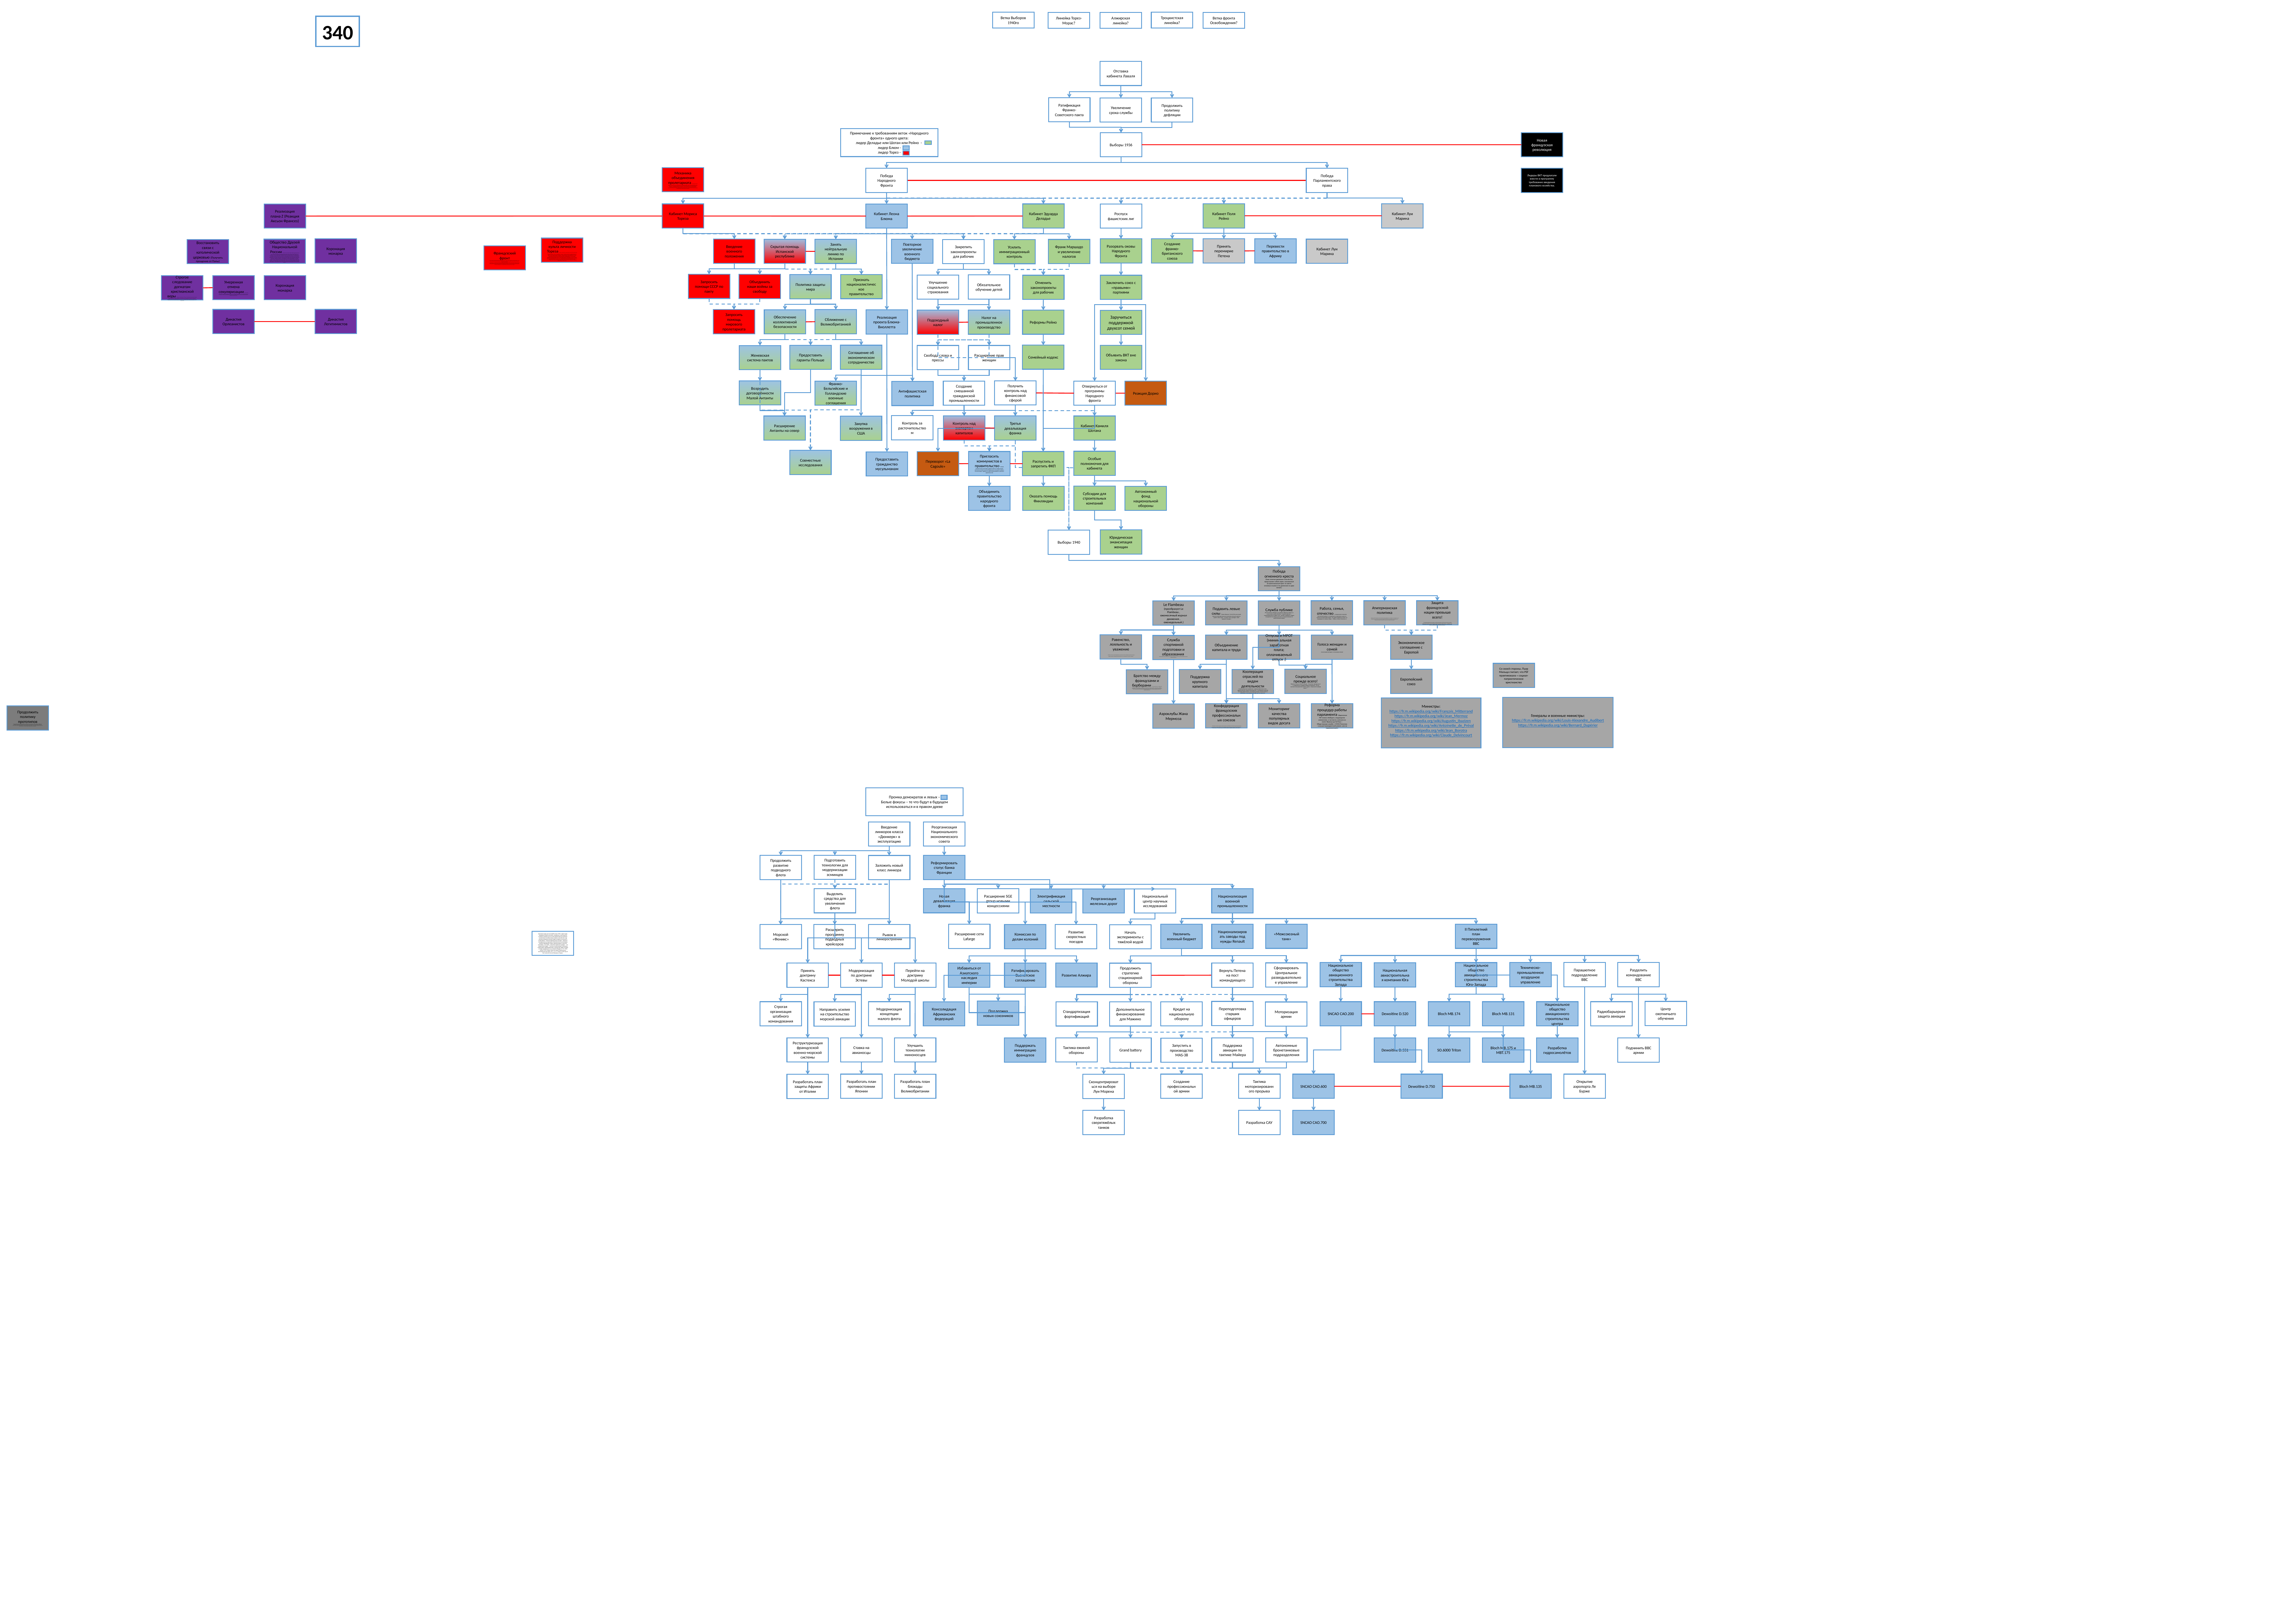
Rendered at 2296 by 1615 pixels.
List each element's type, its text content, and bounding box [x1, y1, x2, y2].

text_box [703, 208, 714, 259]
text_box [1201, 1057, 1213, 1094]
text_box Умеренная отмена секуляризации (В начале 20-го века «Французское действие» поддерживалось значительной частью французского епископата, но у него также были «яростные противники» , которые осуждали ошибки или призывали к его осуждению. Некоторые ценят строгую защиту догматических утверждений христианской веры) [212, 275, 254, 300]
text_box Предоставить гаранты Польше [790, 345, 817, 370]
text_box Продолжить развитие подводного флота [760, 855, 802, 880]
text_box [1267, 1054, 1279, 1082]
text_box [1244, 207, 1255, 259]
text_box Династия Легитимистов [315, 309, 357, 334]
text_box Реформы Рейно [1061, 318, 1064, 335]
text_box Конфедерация французских профессиональных союзов (Он призывал к юнионизму сотрудничества против юнионизма классовой борьбы. в Croix-de-feu был создан отдел профсоюзных исследований с целью создания профсоюзов на каждой фабрике, вдохновленных принципами движения. Создаются федеральные союзы и8 января 1937 г.происходит учредительное собрание Конфедерации французских профессиональных синдикатов [1205, 704, 1247, 728]
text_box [979, 441, 1105, 494]
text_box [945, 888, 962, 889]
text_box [1254, 892, 1265, 946]
text_box Работа, семья, отечество («патриотизм не являясь монополией правых, и социальные устремления также не являются монополией левых». Его девиз подхватит позже, не спрашивая его мнения, Виши : «Работа, Семья, Отечество».) [1311, 600, 1327, 625]
text_box Выделить средства для увеличения флота [814, 888, 856, 913]
text_box Направить усилия на строительство морской авиации [814, 1002, 856, 1026]
text_box Dewoitine D.520 [1374, 1001, 1416, 1026]
text_box Атигерманская политика (Направление Ла Рока привело ко многим изменениям внутри ассоциации, как в ее структуре, так и в идеологии, и стало настоящим поворотным моментом в существовании Круа-де-Фё. Основанное как ассоциация памяти, движение стало политическим и требовало антигерманского социального и патриотического подхода.) [1364, 600, 1406, 625]
text_box Модернизация концепции малого флота [868, 1001, 910, 1026]
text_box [741, 256, 753, 282]
text_box Закупка вооружения в США [840, 416, 882, 441]
text_box Строгая организация штабного командования [760, 1001, 802, 1026]
text_box [903, 145, 909, 150]
text_box Bloch MB.135 [1510, 1074, 1552, 1098]
text_box Ставка на авианосцы [840, 1037, 882, 1062]
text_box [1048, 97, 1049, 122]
text_box Национализировать заводы под нужды Renault [1213, 924, 1226, 949]
text_box Министры: https://fr.m.wikipedia.org/wiki/François_Mitterrand https://fr.m.wikipedia.org/wiki/Jean_Mermoz https://fr.m.wikipedia.org/wiki/Augustin_Ibazizen https://fr.m.wikipedia.org/wiki/Antoinette_de_Préval https://fr.m.wikipedia.org/wiki/Jean_Borotra https://fr.m.wikipedia.org/wiki/Claude_Delvincourt [1381, 697, 1481, 748]
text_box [856, 891, 868, 898]
text_box Сближение с Великобританией [815, 309, 817, 334]
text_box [1111, 1055, 1123, 1082]
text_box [1115, 455, 1126, 507]
text_box Запросить помощь мирового пролетариата [713, 309, 755, 334]
text_box Dewoitine D.551 [1374, 1038, 1384, 1062]
text_box Объединить наши войны за свободу [739, 274, 779, 299]
text_box Оказать помощь Финляндии [1022, 494, 1064, 511]
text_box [1248, 569, 1258, 604]
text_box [1061, 292, 1210, 317]
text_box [1490, 934, 1544, 1016]
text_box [993, 831, 1003, 836]
text_box Скрытая помощь Испанской республике [764, 239, 779, 264]
text_box Модернизация по доктрине Эстевы [840, 963, 883, 987]
text_box Победа Парламентского права [1306, 168, 1348, 193]
text_box Контроль за расточительством [891, 415, 933, 440]
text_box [796, 924, 847, 952]
text_box Введение военного положения [740, 239, 755, 263]
text_box Ратифицировать Вьенотское соглашение [1011, 963, 1045, 987]
text_box Запросить помощи СССР по пакту [688, 274, 730, 299]
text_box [1253, 1005, 1266, 1059]
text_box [1097, 1005, 1109, 1059]
text_box Национальное общество авиационного строительства центра [1536, 1001, 1550, 1026]
text_box Отвернуться от программы Народного фронта [1074, 381, 1116, 406]
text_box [1314, 651, 1324, 678]
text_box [787, 981, 802, 1008]
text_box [1496, 928, 1510, 983]
text_box Совместные исследования [789, 450, 831, 475]
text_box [1419, 617, 1430, 643]
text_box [766, 327, 778, 352]
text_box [1359, 160, 1370, 216]
text_box Морской «Феникс» [760, 924, 796, 949]
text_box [1150, 1058, 1162, 1094]
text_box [767, 398, 778, 423]
text_box Новая французская революция [1521, 132, 1563, 157]
text_box Троцкистская линейка? [1151, 12, 1193, 28]
text_box Служба спортивной подготовки и образования (Служба спортивной подготовки и образования, известная как SPES (1936 г.): вовлекает детей из малообеспеченных семей в спортивные мероприятия; [1152, 635, 1168, 660]
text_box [1252, 968, 1267, 1022]
text_box Тактика ежиной обороны [1055, 1037, 1097, 1062]
text_box Поддержка авиации по тактике Майера [1240, 1037, 1254, 1062]
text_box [958, 314, 969, 319]
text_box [1142, 603, 1152, 656]
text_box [842, 362, 854, 388]
text_box Реорганизация Национального экономического совета [923, 822, 965, 846]
text_box Bloch MB.174 [1428, 1001, 1470, 1026]
text_box Bloch MB.175 и MBT.175 [1482, 1038, 1493, 1062]
text_box Свобода слова и прессы [917, 345, 953, 370]
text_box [1228, 1016, 1240, 1121]
text_box Антифашистская политика [891, 381, 933, 406]
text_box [1287, 651, 1298, 678]
text_box Расширение сети Lafarge [948, 924, 962, 949]
text_box Национальное общество авиационного строительства Запада [1320, 962, 1349, 987]
text_box Политика защиты мира [790, 274, 817, 299]
text_box Усилить иммиграционный контроль [1010, 239, 1035, 264]
text_box Предоставить гражданство мусульманам [866, 452, 908, 476]
text_box Кабинет Луи Марина [1381, 204, 1424, 228]
text_box Избавиться от Азиатского наследия империи [948, 976, 958, 987]
text_box Повторное увеличение военного бюджета [931, 239, 933, 264]
text_box Мониторинг качества популярных видов досуга [1258, 704, 1300, 728]
text_box Кооперация отраслей по видам деятельности («организованная профессия» корпоративистского типа , вдохновленная социал-католицизмом : кооперация отраслей по видам деятельности, кооперация между начальниками и рабочими и воссоединение рабочих по отраслям; [1232, 669, 1274, 694]
text_box Тактика моторизированного прорыва [1240, 1074, 1280, 1098]
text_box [1240, 1054, 1252, 1082]
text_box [959, 120, 971, 277]
text_box Развитие Алжира [1055, 963, 1083, 987]
text_box Отпуска и МРОТ (минимальная заработная плата; оплачиваемый отпуск ;) [1288, 635, 1300, 660]
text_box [1645, 980, 1660, 1008]
text_box Принять перемирие Петена [1203, 239, 1218, 263]
text_box Объявить ВКТ вне закона [1100, 345, 1142, 370]
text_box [1303, 1036, 1351, 1064]
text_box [843, 256, 854, 282]
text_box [998, 81, 1010, 316]
text_box Продолжить стратегию стационарной обороны [1109, 963, 1149, 988]
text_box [1327, 543, 1337, 649]
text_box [1270, 146, 1281, 216]
text_box Третья девальвация франка [1000, 416, 1036, 440]
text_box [1044, 930, 1045, 981]
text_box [958, 279, 969, 314]
text_box Равенство, лояльность и уважение (La Rocque также является главным подрядчиком для органического развития ассоциации и организует пропаганду в поддержку принципов, символизируемых боевым братством ее членов (равенство, лояльность и уважение)) [1100, 635, 1142, 659]
text_box Ратификация Франко-Советского пакта [1061, 97, 1090, 122]
text_box Реализация плана Z (Реакция Аксьон Франсез) [264, 204, 306, 228]
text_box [1244, 634, 1288, 661]
text_box Перейти на доктрину Молодой школы [894, 963, 936, 987]
text_box Центр охотничьего обучения [1645, 1001, 1687, 1026]
text_box SNCAO CAO.200 [1360, 1001, 1362, 1026]
text_box Подавить левые силы (Таким образом, Croix-de-Feu выступают против интернационализма коммунистической партии и крайне левых групп , которые часто приходят, чтобы нарушить парады.) [1205, 600, 1221, 625]
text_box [979, 344, 1026, 371]
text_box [984, 385, 995, 389]
text_box Рывок в линкоростроении [900, 938, 910, 949]
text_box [843, 327, 854, 352]
text_box Соглашение об экономическом сотрудничестве [840, 345, 882, 370]
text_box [933, 384, 944, 436]
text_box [1019, 455, 1144, 481]
text_box Разработка гидросамолётов [1541, 1038, 1578, 1062]
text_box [971, 433, 983, 459]
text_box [1455, 981, 1470, 1008]
text_box Занять нейтральную линию по Испании [815, 239, 817, 264]
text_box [830, 183, 841, 285]
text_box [1208, 651, 1218, 678]
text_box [1129, 651, 1140, 678]
text_box Национальный центр научных исследований [1134, 889, 1176, 913]
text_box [850, 898, 900, 978]
text_box Контроль над экспортом капиталов [944, 416, 953, 428]
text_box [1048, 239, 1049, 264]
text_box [971, 363, 982, 388]
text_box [767, 256, 778, 282]
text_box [1493, 1036, 1541, 1064]
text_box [1201, 1006, 1213, 1057]
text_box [795, 384, 876, 435]
text_box Национализация военной промышленности [1211, 889, 1254, 913]
text_box [925, 141, 932, 145]
text_box Отменить законопроекты для рабочих [1061, 275, 1064, 291]
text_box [1023, 255, 1035, 284]
text_box Получить контроль над финансовой сферой [1000, 380, 1036, 405]
text_box Выборы 1936 [1100, 132, 1142, 157]
text_box Служба публике (Политические амбиции ассоциации набирали обороты и стали яснее в работе Ла Рока « Служба публики », опубликованной в ноябре 1934 г. де-Фё) и обобщить модель сотрудничества между классами, господствовавшую во время Великой войны) [1258, 601, 1300, 625]
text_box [1140, 66, 1153, 118]
text_box Введение военного положения [713, 239, 728, 263]
text_box Усилить иммиграционный контроль [993, 239, 998, 264]
text_box Grand battery [1109, 1038, 1123, 1062]
text_box Подчинить ВВС армии [1618, 1038, 1660, 1062]
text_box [1089, 66, 1101, 118]
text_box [1384, 1037, 1433, 1063]
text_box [881, 350, 887, 401]
text_box Национализировать заводы под нужды Renault [1241, 924, 1254, 949]
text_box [919, 195, 931, 272]
text_box Промка демократов и левых – Белые фокусы – те что будут в будущем использоваться и в правом древе [866, 787, 963, 816]
text_box Dewoitine D.750 [1401, 1074, 1443, 1098]
text_box Радиобарьерная защита авиации [1590, 1001, 1632, 1026]
text_box Кабинет Луи Марина [1306, 239, 1348, 264]
text_box Улучшить технологии миноносцев [894, 1037, 936, 1062]
text_box Стандартизация фортификаций [1056, 1001, 1083, 1026]
text_box Развитие Алжира [1093, 963, 1097, 987]
text_box Реформировать статус банка Франции [923, 855, 965, 880]
text_box Реализация проекта Блюма-Виоллетта [866, 310, 908, 334]
text_box Разработать план противостоянии Японии [840, 1074, 882, 1098]
text_box Сконцентрироваться на выборе Луи Морена [1083, 1074, 1123, 1099]
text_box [958, 934, 1011, 1016]
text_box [953, 319, 1000, 389]
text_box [894, 221, 905, 247]
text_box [1083, 740, 1093, 1028]
text_box Занять нейтральную линию по Испании [841, 239, 857, 264]
text_box Введение линкоров класса «Дюнкерк» в эксплуатацию [868, 822, 910, 846]
text_box Политика защиты мира [829, 274, 831, 299]
text_box Защита французской нации превыше всего! Его защита французской нации имеет приоритет над любыми другими идеями, особенно если они исходят из-за границы. Согласно многим источникам, в частности Рене Ремону и авторам парламентского доклада о ДПС [ 9 ] , это обвинение, до сих пор выдвигаемое теми, кто утверждает, что французский фашизм существовал в 1930-х годах, является ложным. Круа-де-Фё не тронул агрессивный, воинственный и воинственный национализм. [1416, 600, 1459, 625]
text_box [1550, 874, 1565, 1037]
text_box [818, 291, 829, 317]
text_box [998, 45, 1010, 81]
text_box Поддержать иммиграцию французов [1004, 1038, 1046, 1062]
text_box Увеличить военный бюджет [1161, 924, 1201, 949]
text_box Со своей стороны, Пьер Мильца считает, что PSF практиковала « социал- патриотическое христианство [1493, 663, 1535, 688]
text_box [1005, 981, 1019, 984]
text_box Начать эксперименты с тяжёлой водой [1109, 924, 1149, 949]
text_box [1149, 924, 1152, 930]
text_box Создание франко-британского союза [1151, 239, 1193, 263]
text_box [817, 327, 829, 352]
text_box Избавиться от Азиатского наследия империи [948, 963, 958, 975]
text_box II Пятилетний план перевооружения ВВС [1455, 924, 1497, 949]
text_box Кабинет Поля Рейно [1203, 204, 1218, 228]
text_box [1428, 915, 1443, 996]
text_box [1098, 507, 1118, 534]
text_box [1019, 804, 1029, 836]
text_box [1349, 797, 1360, 1040]
text_box Le Flambeau (преобразует Le Flambeau , ежемесячный журнал движения , еженедельный.) [1153, 601, 1168, 625]
text_box Реформа процедур работы парламента (Идеологию PSF можно обобщить следующими элементами, в частности, взятыми из книги Франсуа де Ла Рока « Общественная служба » (1934):Политика : сильный президентский режим, уже не парламентский.) [1311, 704, 1353, 728]
text_box SNCAO CAO.600 [1293, 1074, 1335, 1098]
text_box Восстановить связи с католической церковью (Получить прощение от Папы) [187, 239, 229, 264]
text_box Юридическая эмансипация женщин [1100, 530, 1142, 554]
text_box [1617, 980, 1633, 1008]
text_box Династия Орлеанистов [212, 309, 254, 334]
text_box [1149, 969, 1163, 1020]
text_box Подавить левые силы (Таким образом, Croix-de-Feu выступают против интернационализма коммунистической партии и крайне левых групп , которые часто приходят, чтобы нарушить парады.) [1232, 600, 1247, 625]
text_box Grand battery [1135, 1038, 1150, 1062]
text_box Служба спортивной подготовки и образования (Служба спортивной подготовки и образования, известная как SPES (1936 г.): вовлекает детей из малообеспеченных семей в спортивные мероприятия; [1180, 635, 1194, 660]
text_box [803, 857, 812, 892]
text_box Кредит на национальную оборону [1162, 1001, 1201, 1026]
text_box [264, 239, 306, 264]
text_box Кабинет Эдуарда Деладье [1022, 204, 1049, 228]
text_box Комиссия по делам колоний [1033, 924, 1045, 949]
text_box Разорвать оковы Народного Фронта [1100, 239, 1142, 263]
text_box Подоходный налог [917, 310, 934, 335]
text_box Победа Народного Фронта [866, 168, 908, 193]
text_box Коронация монарха [315, 239, 357, 263]
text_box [997, 433, 1008, 459]
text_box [934, 130, 945, 338]
text_box Поддержка авиации по тактике Майера [1213, 1037, 1228, 1062]
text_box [1401, 888, 1416, 1023]
text_box Семейный кодекс [1026, 345, 1064, 370]
text_box Роспуск фашистских лиг [1100, 204, 1142, 228]
text_box Коронация монарха [264, 275, 306, 300]
text_box Принять доктрину Кастекса [787, 963, 829, 987]
text_box Заручиться поддержкой двухсот семей [1100, 318, 1142, 335]
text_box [792, 256, 803, 282]
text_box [988, 836, 1033, 968]
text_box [1141, 118, 1152, 153]
text_box Моторизация армии [1266, 1002, 1307, 1027]
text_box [1123, 1015, 1135, 1121]
text_box Подготовить технологии для модернизации эсминцев [814, 855, 830, 880]
text_box Строгое следование догматам христианской веры (Осуждение Сильона Римом в 1910 году [ 16 ] еще больше усилило интерес католиков к «Французскому действию». Движение Морраса, через христианскую веру, разделяемую его членами, и в соответствии с социальными и политическими соображениями, видит в Католической, Апостольской и Римской церкви инициатора французского политического баланса и обеспечения общественного организма здоровым французомтут школы вернутся церквям, т.е. -% к исследованиям) [161, 275, 203, 300]
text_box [830, 884, 840, 905]
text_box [1050, 256, 1062, 283]
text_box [1523, 901, 1538, 1010]
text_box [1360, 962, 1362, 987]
text_box Генералы и военные министры: https://fr.m.wikipedia.org/wiki/Louis-Alexandre_Audibert https://fr.m.wikipedia.org/wiki/Bernard_Dupérier [1503, 697, 1613, 748]
text_box Дополнительное финансирование для Мажино [1109, 1001, 1150, 1026]
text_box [716, 256, 727, 282]
text_box Кабинет Камиля Шотана [1092, 416, 1115, 441]
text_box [716, 291, 727, 316]
text_box Механика объединения пролетариата («Пролетариат желает и требует единства. Коммуни¬сты всеми силами борются за единство и братски протя¬гивают руку всем пролетариям, для того чтобы вместе одолеть и устранить все препятствия на пути к объеди¬нению рабочего класса....Мы стремимся использовать все возможности — демонстрации, забастовки, все виды протеста,— для того чтобы осуществить нашу задачу объединения, со¬бирания сил для общей борьбы трудящихся, каковы бы ни были их убеждения и к каким бы организациям они ни принадлежали.Мы боремся за воссоздание единой Всеобщей конфе-дерации труда, за единый рабочий класс, против бур¬жуазии, за единый профсоюз и единую партию про¬летариата!») [662, 167, 704, 192]
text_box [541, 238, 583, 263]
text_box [1031, 291, 1049, 318]
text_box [1353, 517, 1363, 675]
text_box [903, 151, 909, 155]
text_box Переподготовка старших офицеров [1213, 1001, 1253, 1026]
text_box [841, 981, 856, 1008]
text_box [953, 389, 1000, 467]
text_box Электрификация сельской местности [1033, 889, 1045, 902]
text_box Запустить в производство MAS-38 [1162, 1038, 1201, 1063]
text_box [1261, 685, 1271, 712]
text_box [1050, 371, 1061, 450]
text_box Разработать план защиты Африки от Италии [787, 1074, 829, 1099]
text_box Bloch MB.131 [1482, 1008, 1524, 1026]
text_box Лидеры ВКТ предлагали внести в программу требование введения планового хозяйства. [1521, 168, 1563, 193]
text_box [1149, 930, 1164, 981]
text_box Экономическое соглашение с Европой [1390, 635, 1432, 660]
text_box «Межсоюзный танк» [1266, 924, 1308, 949]
text_box Продолжить политику дефляции [1152, 98, 1193, 122]
text_box Развитие скоростных поездов [1093, 924, 1097, 949]
text_box Закрепить законопроекты для рабочих [971, 239, 985, 264]
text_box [817, 352, 829, 374]
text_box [792, 291, 803, 317]
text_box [962, 861, 988, 934]
text_box Братство между французами и берберами () По словам Рене Ремона , в предисловии к произведению Огюстена Ибазизена , который останется «верным памяти полковника де Ла Рока и после смерти», последний «в свою очередь, вслед за другими, обязывает пересмотреть черную легенду, которую слишком долго маскировал образ Croix de Feu и PSF: он свидетельствует об отсутствии расизма, социальной открытости и братстве между двумя [французскими и арабо-берберскими] общинами») [1126, 669, 1168, 694]
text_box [1301, 569, 1311, 603]
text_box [1221, 543, 1232, 649]
text_box Вернуть Петена на пост командующего [1214, 963, 1226, 987]
text_box Франко-Бельгийские и Голландские военные соглашения [821, 381, 842, 384]
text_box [1045, 779, 1055, 990]
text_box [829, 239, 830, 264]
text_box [830, 796, 840, 884]
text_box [1200, 930, 1214, 969]
text_box Кабинет Поля Рейно [1230, 204, 1245, 228]
text_box Ветка Выборов 1940го [992, 12, 1034, 28]
text_box Объединение капитала и труда [1205, 635, 1244, 660]
text_box Субсидии для строительных компаний [1073, 486, 1115, 511]
text_box Аэроклубы Жана Мермоза [1152, 704, 1194, 728]
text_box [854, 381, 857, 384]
text_box Женевская система пактов [739, 345, 781, 370]
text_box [1226, 903, 1241, 1008]
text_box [977, 980, 991, 984]
text_box Развитие скоростных поездов [1055, 924, 1083, 949]
text_box Скрытая помощь Испанской республике [790, 239, 806, 264]
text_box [967, 857, 976, 889]
text_box Обязательное обучение детей [968, 275, 998, 299]
text_box Парашютное подразделение ВВС [1565, 962, 1606, 987]
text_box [1193, 207, 1203, 259]
text_box Социальное прежде всего! Вопреки лозунгу Action Française: «Политика прежде всего! «, созданный его лидером Шарлем Моррасом , Ла Рок заставил свое движение принять девиз «Социальное прежде всего! ". [1285, 669, 1327, 694]
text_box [970, 256, 982, 282]
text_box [1046, 403, 1092, 454]
text_box Реформы Рейно [1022, 310, 1049, 335]
text_box Кабинет Эдуарда Деладье [1061, 204, 1064, 228]
text_box Кабинет Леона Блюма) [866, 204, 908, 228]
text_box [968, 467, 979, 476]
text_box Подоходный налог [945, 310, 958, 335]
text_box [1150, 1006, 1162, 1058]
text_box Поддержка крупного капитала [1179, 669, 1221, 694]
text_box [1234, 685, 1245, 712]
text_box Сближение с Великобританией [829, 309, 857, 334]
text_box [1218, 145, 1230, 301]
text_box SNCAO CAO.200 [1320, 1001, 1349, 1026]
text_box Обеспечение коллективной безопасности [764, 309, 806, 334]
text_box Вернуть Петена на пост командующего [1241, 963, 1254, 987]
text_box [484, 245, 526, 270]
text_box Открытие аэропорта Ле Бурже [1563, 1074, 1606, 1098]
text_box Перевести правительство в Африку [1254, 239, 1296, 263]
text_box Продолжить политику прототипов В середине 1930-х годов , когда Германия начала перевооружение с начала десятилетия, Франция отставала. Ее ВВС не могут конкурировать с ВВС Германии. Во Франции была начата политика создания прототипов , но произведенные устройства не соответствовали амбициозным спецификациям , выданным официальными службами , или не могли быть произведены достаточно быстро. Настолько, что они уже устарели, когда поступили на вооружение [7, 706, 49, 730]
text_box Национальная авиастроительная компания Юга [1374, 963, 1401, 987]
text_box Консолидация Африканских федераций [923, 1001, 965, 1026]
text_box Национальное общество авиационного строительства Юго-Запада [1455, 962, 1490, 987]
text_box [792, 327, 804, 353]
text_box Заложить новый класс линкора [868, 855, 910, 880]
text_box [1218, 95, 1230, 145]
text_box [1200, 969, 1214, 1020]
text_box Сформировать Центральное разведывательное управление [1265, 963, 1307, 987]
text_box Новая девальвация франка [923, 888, 944, 913]
text_box Принять перемирие Петена [1230, 239, 1245, 263]
text_box Стандартизация фортификаций [1093, 1001, 1097, 1026]
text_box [774, 380, 821, 406]
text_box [1023, 219, 1035, 248]
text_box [887, 350, 893, 401]
text_box Франк Маршадо и увеличение налогов [1061, 239, 1090, 264]
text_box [823, 925, 850, 951]
text_box Ветка фронта Освобождения? [1203, 12, 1245, 28]
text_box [1359, 216, 1370, 236]
text_box Закрепить законопроекты для рабочих [945, 239, 959, 264]
text_box Европейский союз [1390, 669, 1432, 694]
text_box Разработка САУ [1238, 1110, 1280, 1135]
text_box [1137, 906, 1149, 931]
text_box Создание смешанной гражданской промышленности [943, 381, 953, 406]
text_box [1482, 981, 1490, 1008]
text_box Налог на промышленное производство [969, 310, 1010, 335]
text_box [1247, 604, 1258, 634]
text_box Контроль над экспортом капиталов [943, 429, 953, 440]
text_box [779, 96, 790, 300]
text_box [857, 823, 867, 878]
text_box Разделить командование ВВС [1618, 962, 1660, 987]
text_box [818, 256, 829, 282]
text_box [972, 984, 1023, 1041]
text_box Переворот «La Cagoule» [917, 451, 959, 476]
text_box Улучшение социального страхования [945, 275, 959, 300]
text_box Разработка сверхтяжёлых танков [1083, 1110, 1125, 1135]
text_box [1270, 216, 1281, 250]
text_box Национальное общество авиационного строительства центра [1565, 1001, 1578, 1026]
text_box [817, 93, 829, 327]
text_box Голоса женщин и семей (голосование женщин и голосование семьи) [1311, 635, 1353, 660]
text_box Реакция Дорио [1125, 381, 1167, 406]
text_box Заключить союз с «правыми» партиями [1100, 275, 1142, 291]
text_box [1090, 101, 1101, 153]
text_box Улучшение социального страхования [917, 275, 934, 300]
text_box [1096, 968, 1111, 1022]
text_box Увеличение срока службы [1101, 98, 1141, 122]
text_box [1301, 603, 1311, 657]
text_box Линейка Торез-Морас? [1048, 12, 1090, 28]
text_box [958, 359, 969, 389]
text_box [1168, 455, 1180, 666]
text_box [1055, 930, 1058, 981]
text_box Работа, семья, отечество («патриотизм не являясь монополией правых, и социальные устремления также не являются монополией левых». Его девиз подхватит позже, не спрашивая его мнения, Виши : «Работа, Семья, Отечество».) [1337, 600, 1353, 625]
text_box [945, 362, 957, 389]
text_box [998, 194, 1009, 274]
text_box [857, 857, 867, 891]
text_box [895, 981, 909, 1008]
text_box SNCAO CAO.700 [1293, 1110, 1335, 1135]
text_box Победа огненного креста (Знак отличия движения Croix-de-Feu представляет собой череп, наложенный на ортогональный крест из шести огненных языков и по диагонали из двух мечей.) [1258, 566, 1300, 591]
text_box Техническо-промышленное воздушное управление [1544, 962, 1550, 987]
text_box Электрификация сельской местности [1033, 902, 1045, 913]
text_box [945, 256, 956, 282]
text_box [741, 291, 752, 317]
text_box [856, 208, 867, 259]
text_box [941, 795, 947, 800]
text_box Отменить законопроекты для рабочих [1022, 275, 1049, 300]
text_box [802, 892, 814, 924]
text_box Объединить правительство народного фронта [968, 486, 1010, 511]
text_box Возродить договорённости Малой Антанты [739, 380, 774, 405]
text_box Подготовить технологии для модернизации эсминцев [840, 855, 856, 880]
text_box Реструктуризация французской военно-морской системы [787, 1037, 829, 1062]
text_box Примечание к требованиям веток «Народного фронта» одного цвета: лидер Деладье или Шотан или Рейно - лидер Блюм - лидер Торез - [840, 128, 938, 157]
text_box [1218, 59, 1230, 95]
text_box Le Flambeau (преобразует Le Flambeau , ежемесячный журнал движения , еженедельный.) [1180, 601, 1195, 625]
text_box Автономные бронетанковые подразделения [1265, 1037, 1303, 1062]
text_box Реорганизация железных дорог [1093, 889, 1125, 913]
text_box Выборы 1940 [1048, 530, 1090, 555]
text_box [1470, 1005, 1482, 1059]
text_box Предоставить гаранты Польше [829, 345, 831, 370]
text_box Алжирская линейка? [1100, 12, 1142, 28]
text_box Кабинет Мориса Тореза [662, 204, 704, 228]
text_box Электрификация сельской местности [1055, 902, 1072, 913]
text_box Электрификация сельской местности [1055, 889, 1072, 902]
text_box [1049, 29, 1061, 367]
text_box Расширение Антанты на север [763, 435, 806, 441]
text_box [934, 889, 979, 915]
text_box 340 [315, 16, 360, 47]
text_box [1393, 617, 1403, 644]
text_box Создание профессиональной армии [1161, 1074, 1203, 1098]
text_box Разработать план блокады Великобритании [894, 1074, 936, 1099]
text_box SO.6000 Triton [1433, 1038, 1470, 1062]
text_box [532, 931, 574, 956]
text_box Признать националистическое правительство [840, 274, 882, 299]
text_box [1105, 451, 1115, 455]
text_box Рывок в линкоростроении [900, 924, 910, 937]
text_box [1201, 893, 1213, 944]
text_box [745, 385, 795, 435]
text_box Отставка кабинета Лаваля [1100, 61, 1142, 86]
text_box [728, 183, 740, 285]
text_box Автономный фонд национальной обороны [1125, 486, 1167, 511]
text_box Повторное увеличение военного бюджета [891, 239, 919, 264]
